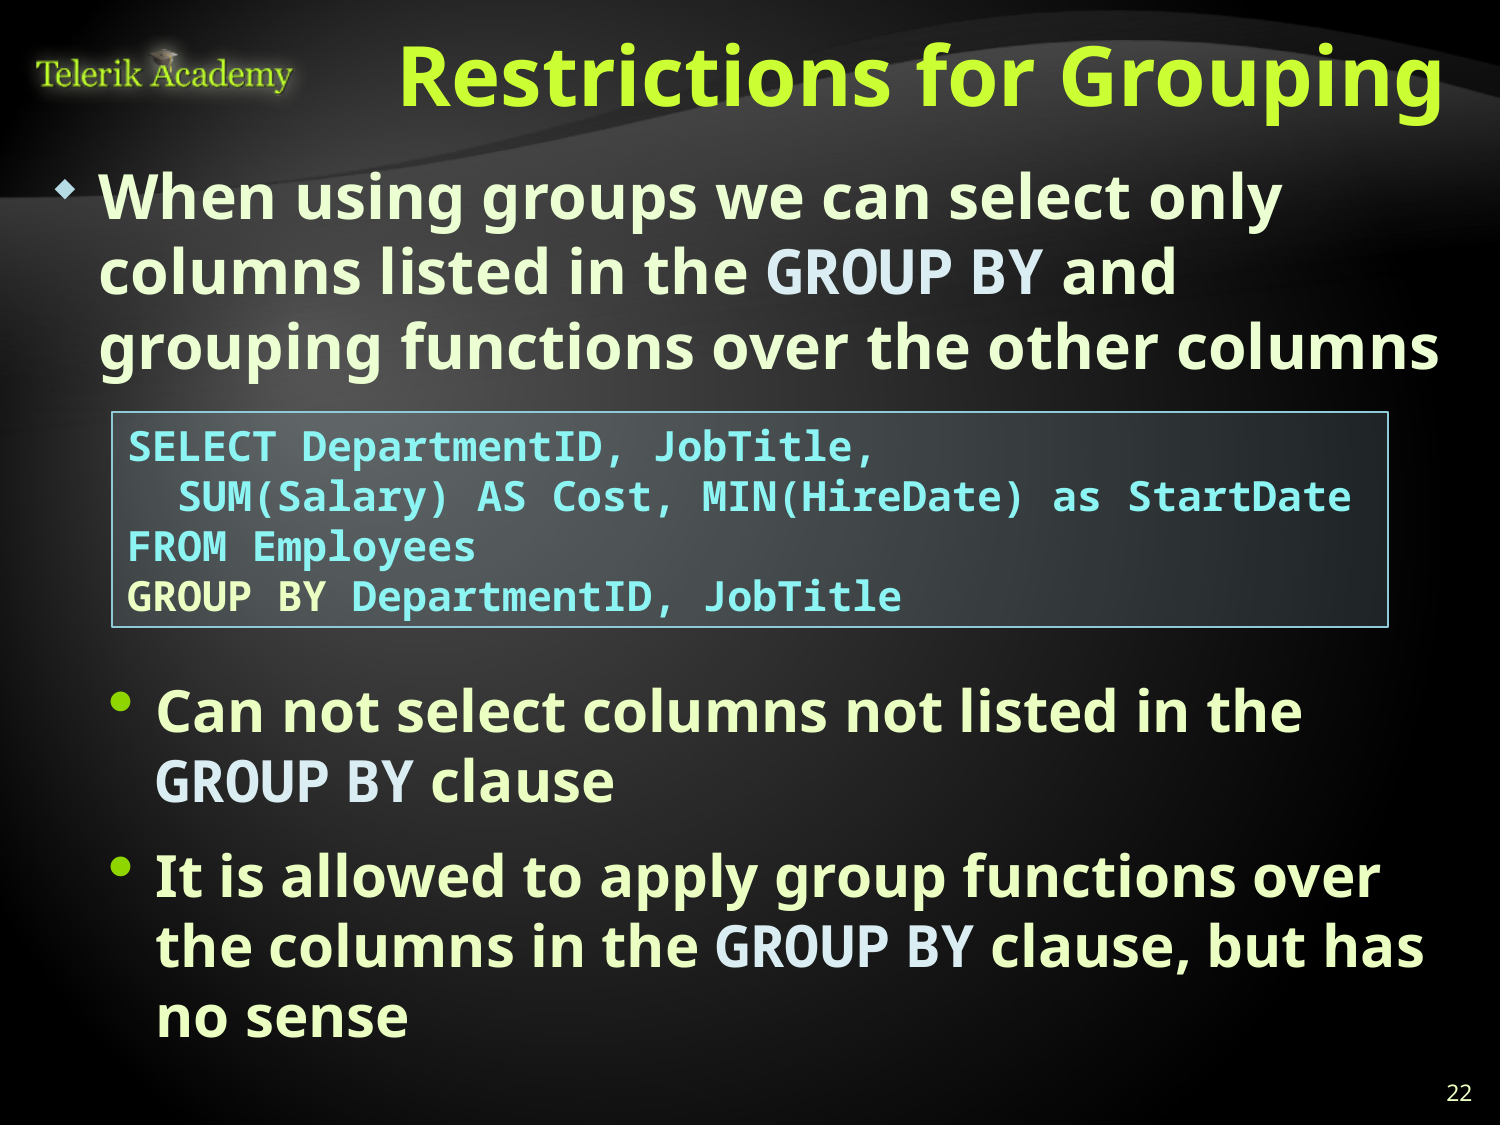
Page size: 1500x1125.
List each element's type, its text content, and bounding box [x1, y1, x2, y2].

slide_number 22 [1412, 1074, 1488, 1113]
picture [0, 0, 1500, 1125]
list When using groups we can select only columns listed in the GROUP BY and grouping functions over the other columns Can not select columns not listed in the GROUP BY clause It is allowed to apply group functions over the columns in the GROUP BY clause, but has no sense [37, 149, 1463, 1100]
title Restrictions for Grouping [300, 12, 1463, 149]
text_box SELECT DepartmentID, JobTitle, SUM(Salary) AS Cost, MIN(HireDate) as StartDate FROM Employees GROUP BY DepartmentID, JobTitle [112, 412, 1388, 628]
